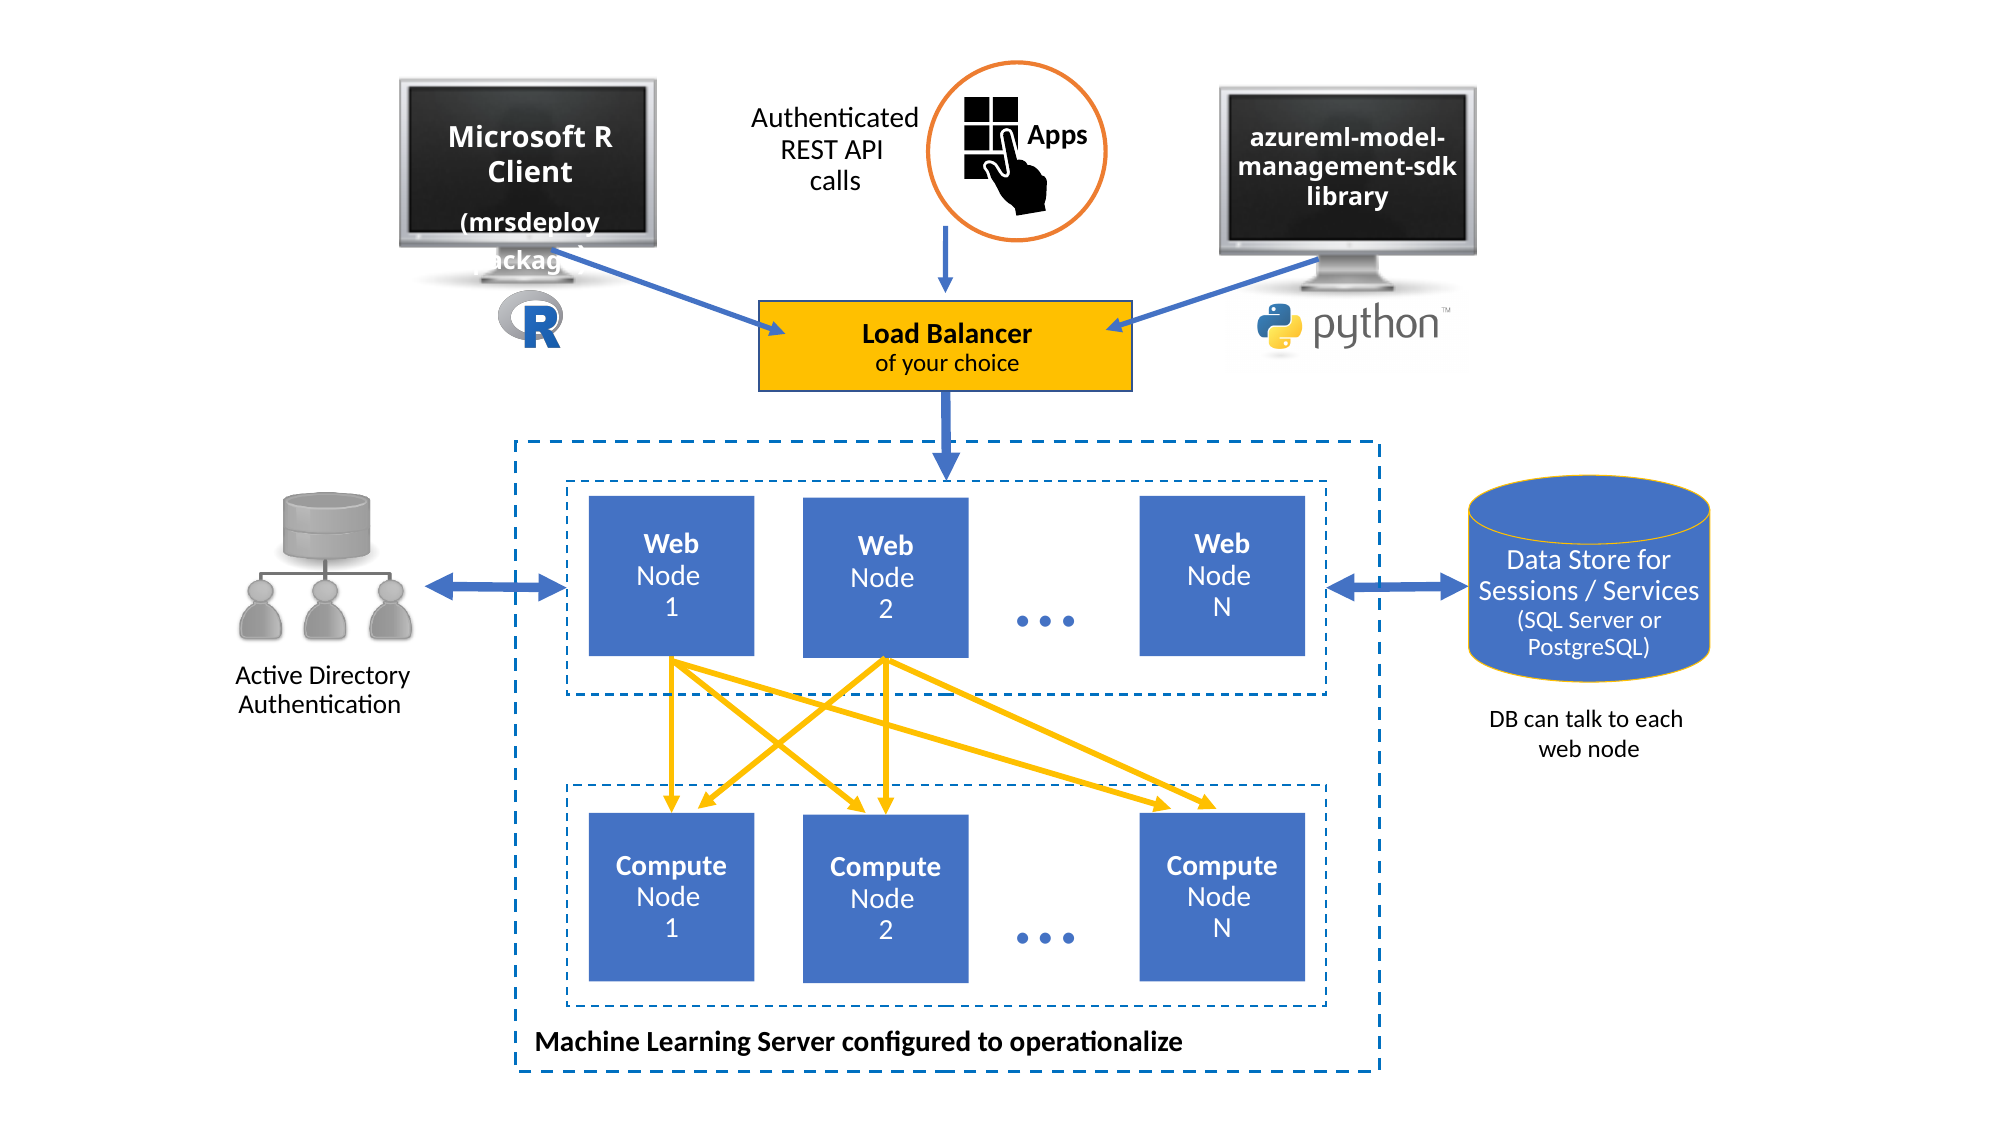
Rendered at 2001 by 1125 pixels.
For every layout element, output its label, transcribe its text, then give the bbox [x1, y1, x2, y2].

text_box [889, 660, 1217, 809]
text_box Active Directory Authentication [177, 589, 469, 773]
text_box Data Store for Sessions / Services (SQL Server or PostgreSQL) [1468, 474, 1711, 683]
picture [228, 477, 425, 648]
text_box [551, 249, 786, 334]
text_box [1219, 52, 1477, 318]
text_box DB can talk to each web node [1474, 695, 1705, 771]
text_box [927, 62, 1131, 241]
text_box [675, 809, 866, 813]
text_box [515, 441, 1380, 1072]
picture [498, 290, 563, 348]
picture [1225, 318, 1469, 373]
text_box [697, 657, 885, 809]
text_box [671, 660, 697, 809]
text_box Authenticated REST API calls [743, 102, 927, 133]
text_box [399, 44, 657, 310]
text_box Machine Learning Server configured to operationalize [519, 1014, 1199, 1065]
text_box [1105, 258, 1319, 330]
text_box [759, 294, 1137, 402]
